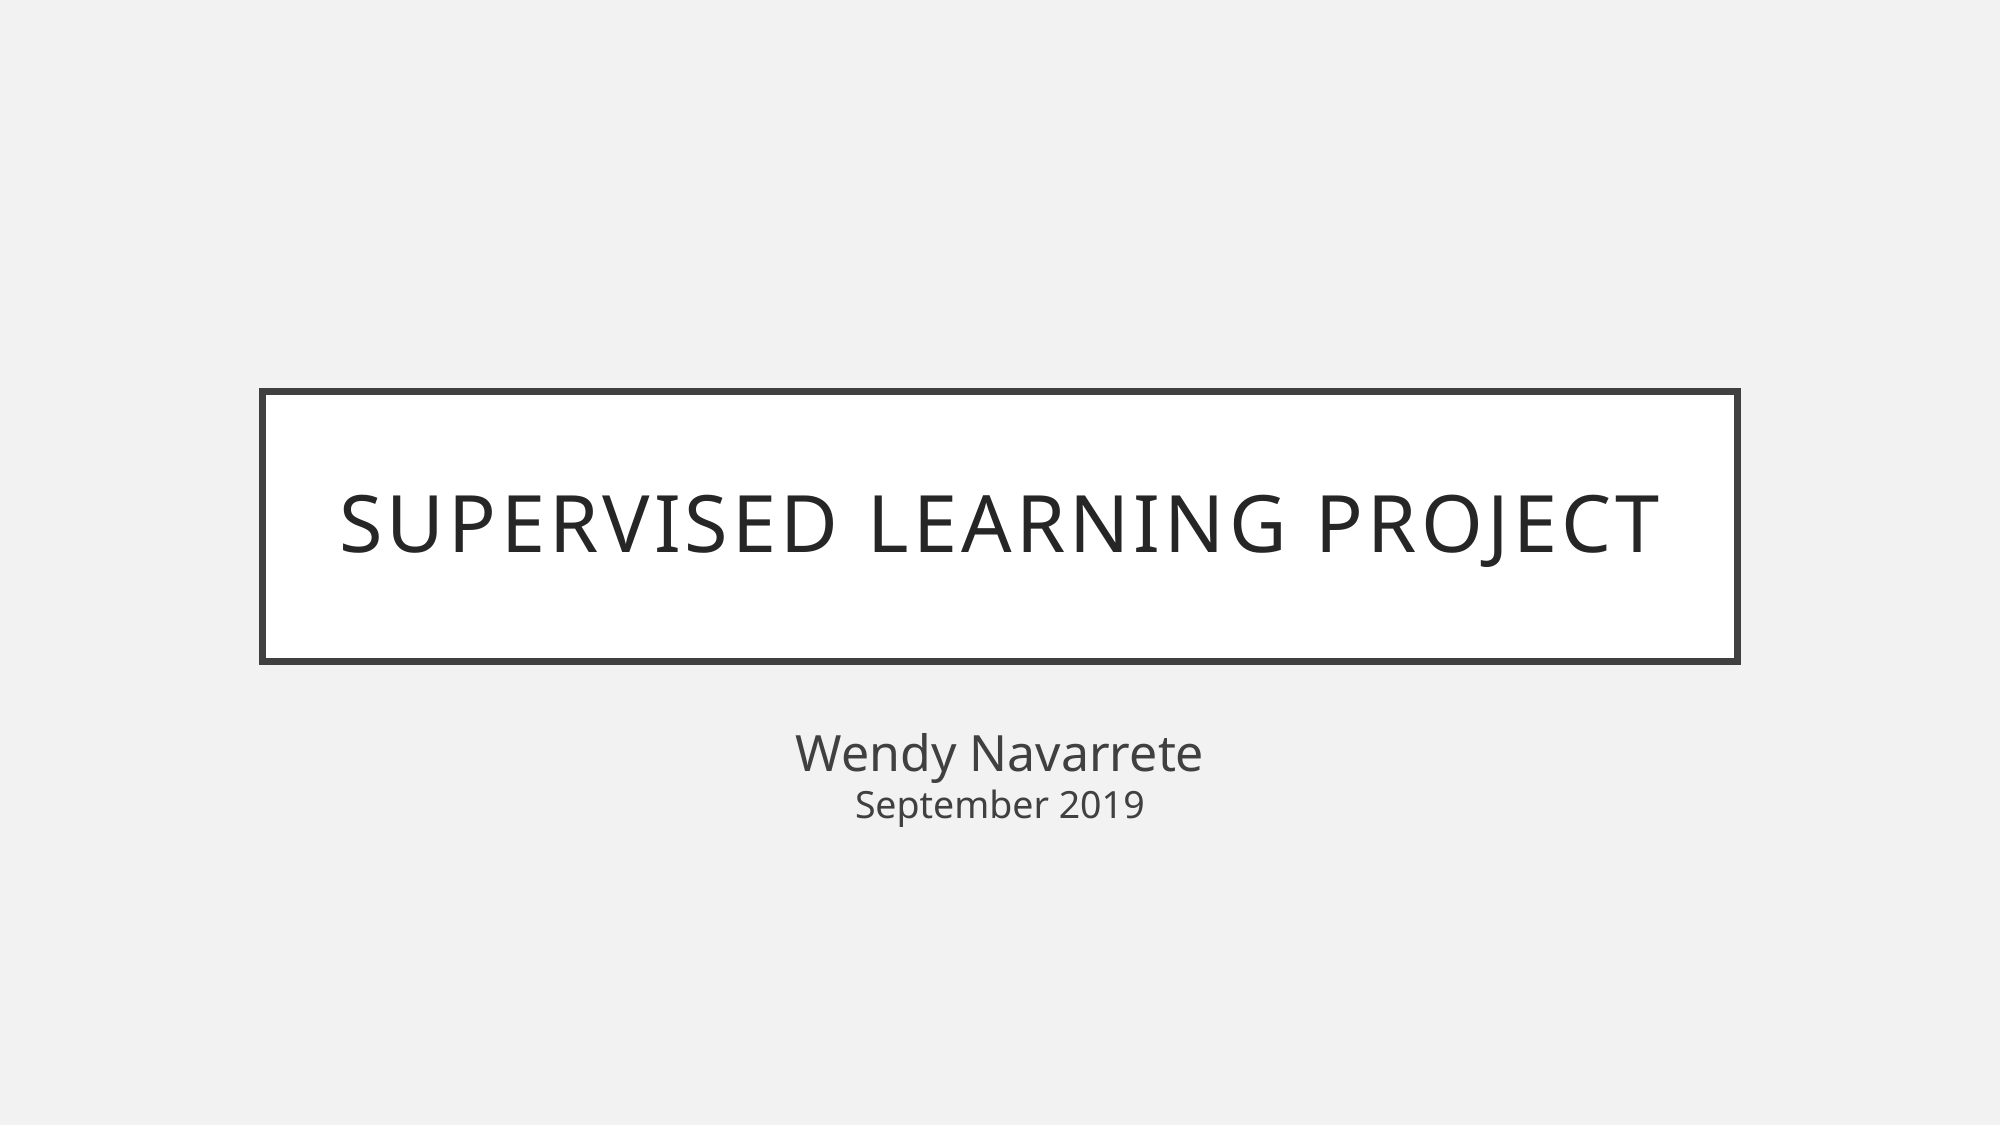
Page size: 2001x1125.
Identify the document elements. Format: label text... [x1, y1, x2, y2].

title Supervised Learning project [259, 388, 1741, 665]
subtitle Wendy Navarrete September 2019 [442, 713, 1558, 918]
